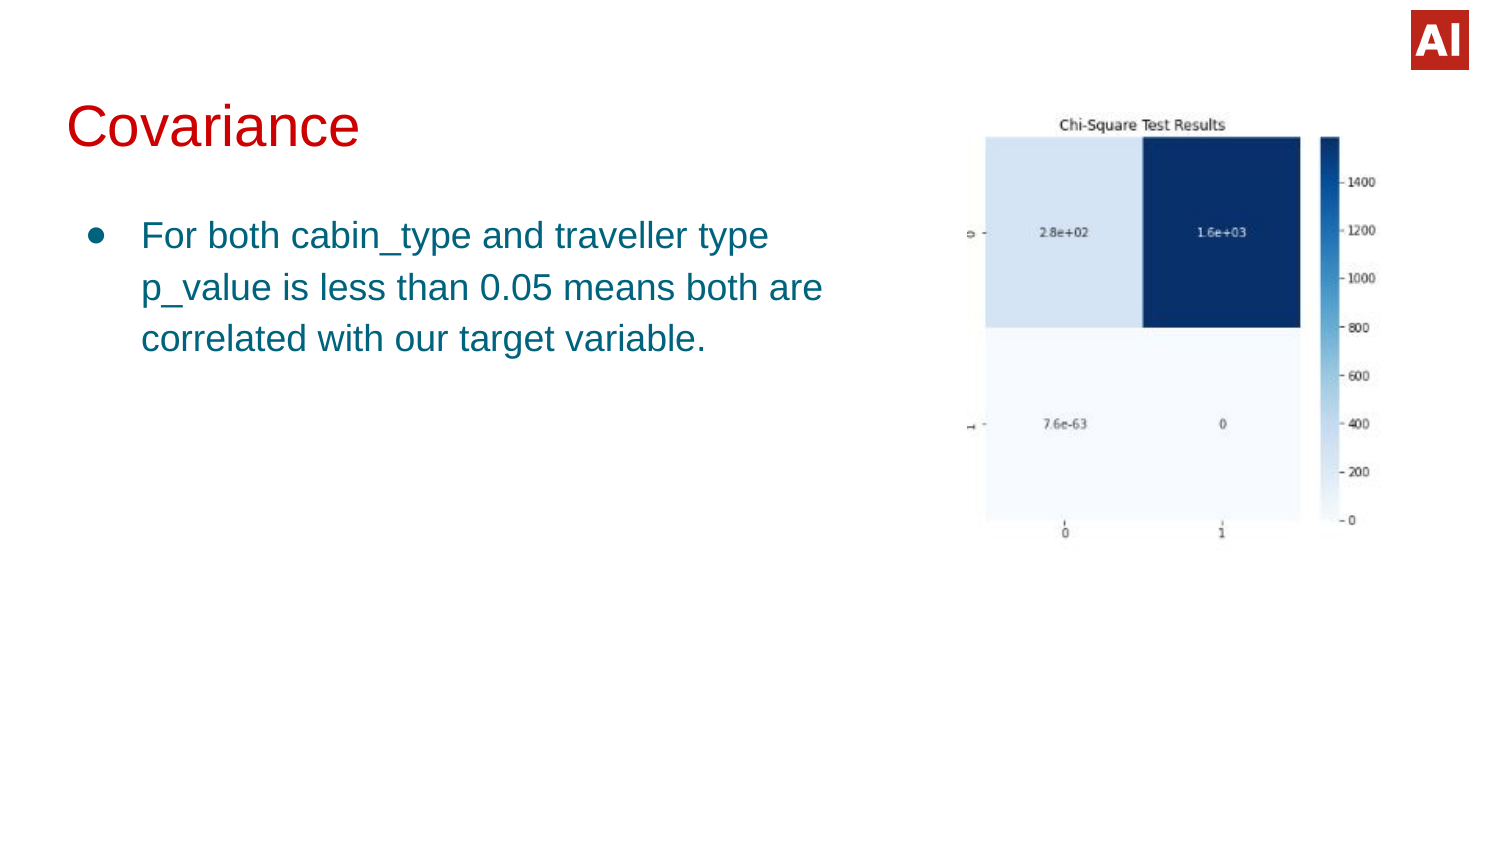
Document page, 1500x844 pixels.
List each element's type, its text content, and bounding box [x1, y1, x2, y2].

title Covariance [51, 72, 1449, 167]
list For both cabin_type and traveller type p_value is less than 0.05 means both are correlated with our target variable. [51, 189, 1449, 750]
picture [966, 112, 1382, 559]
picture [1411, 10, 1469, 70]
